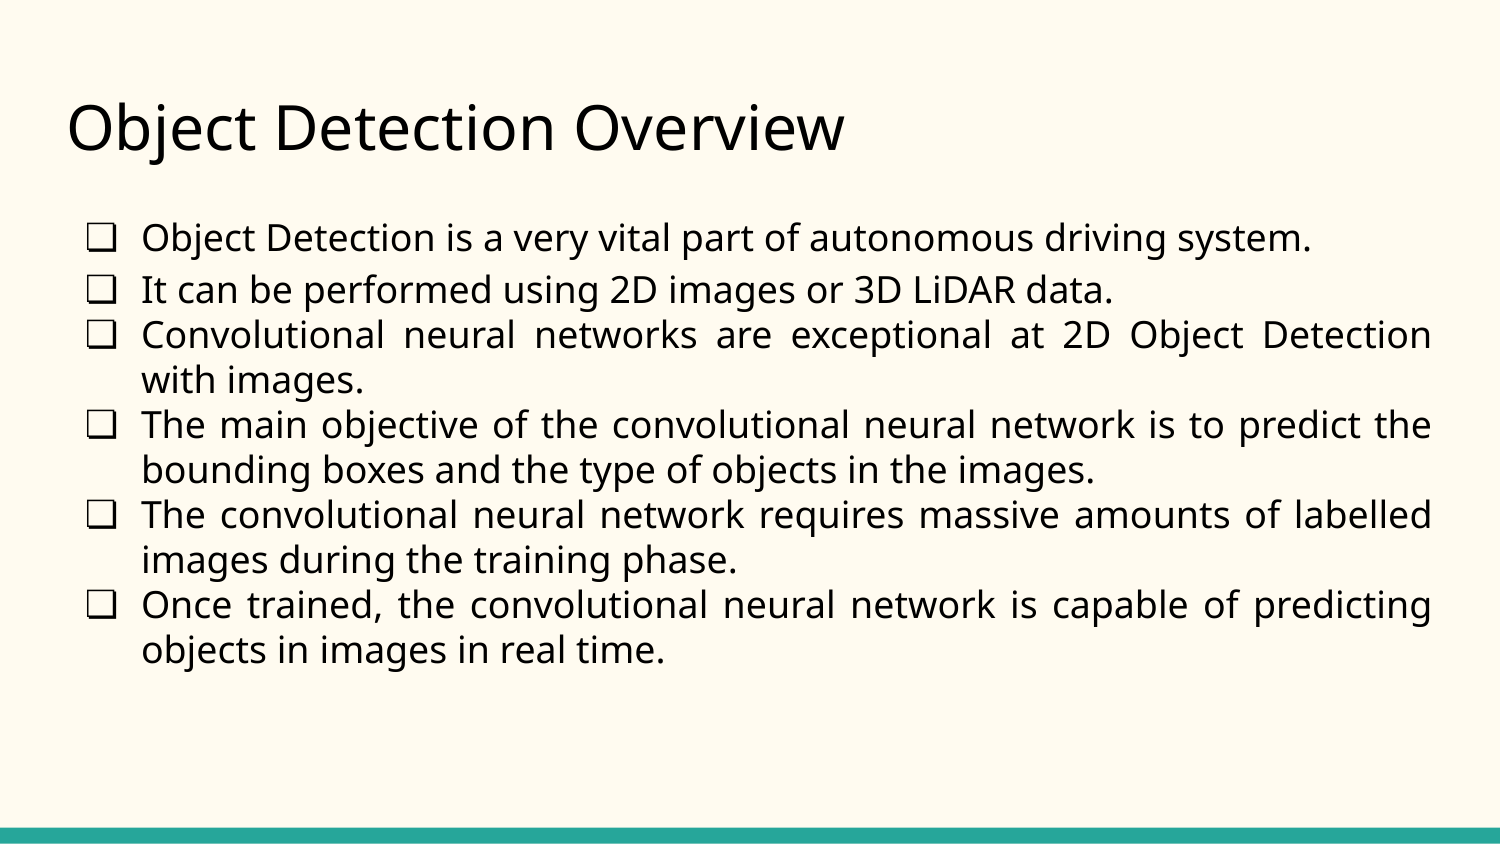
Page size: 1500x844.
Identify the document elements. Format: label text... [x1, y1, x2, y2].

title Object Detection Overview [51, 72, 1449, 174]
list Object Detection is a very vital part of autonomous driving system. It can be performed using 2D images or 3D LiDAR data. Convolutional neural networks are exceptional at 2D Object Detection with images. The main objective of the convolutional neural network is to predict the bounding boxes and the type of objects in the images. The convolutional neural network requires massive amounts of labelled images during the training phase. Once trained, the convolutional neural network is capable of predicting objects in images in real time. [51, 192, 1449, 750]
